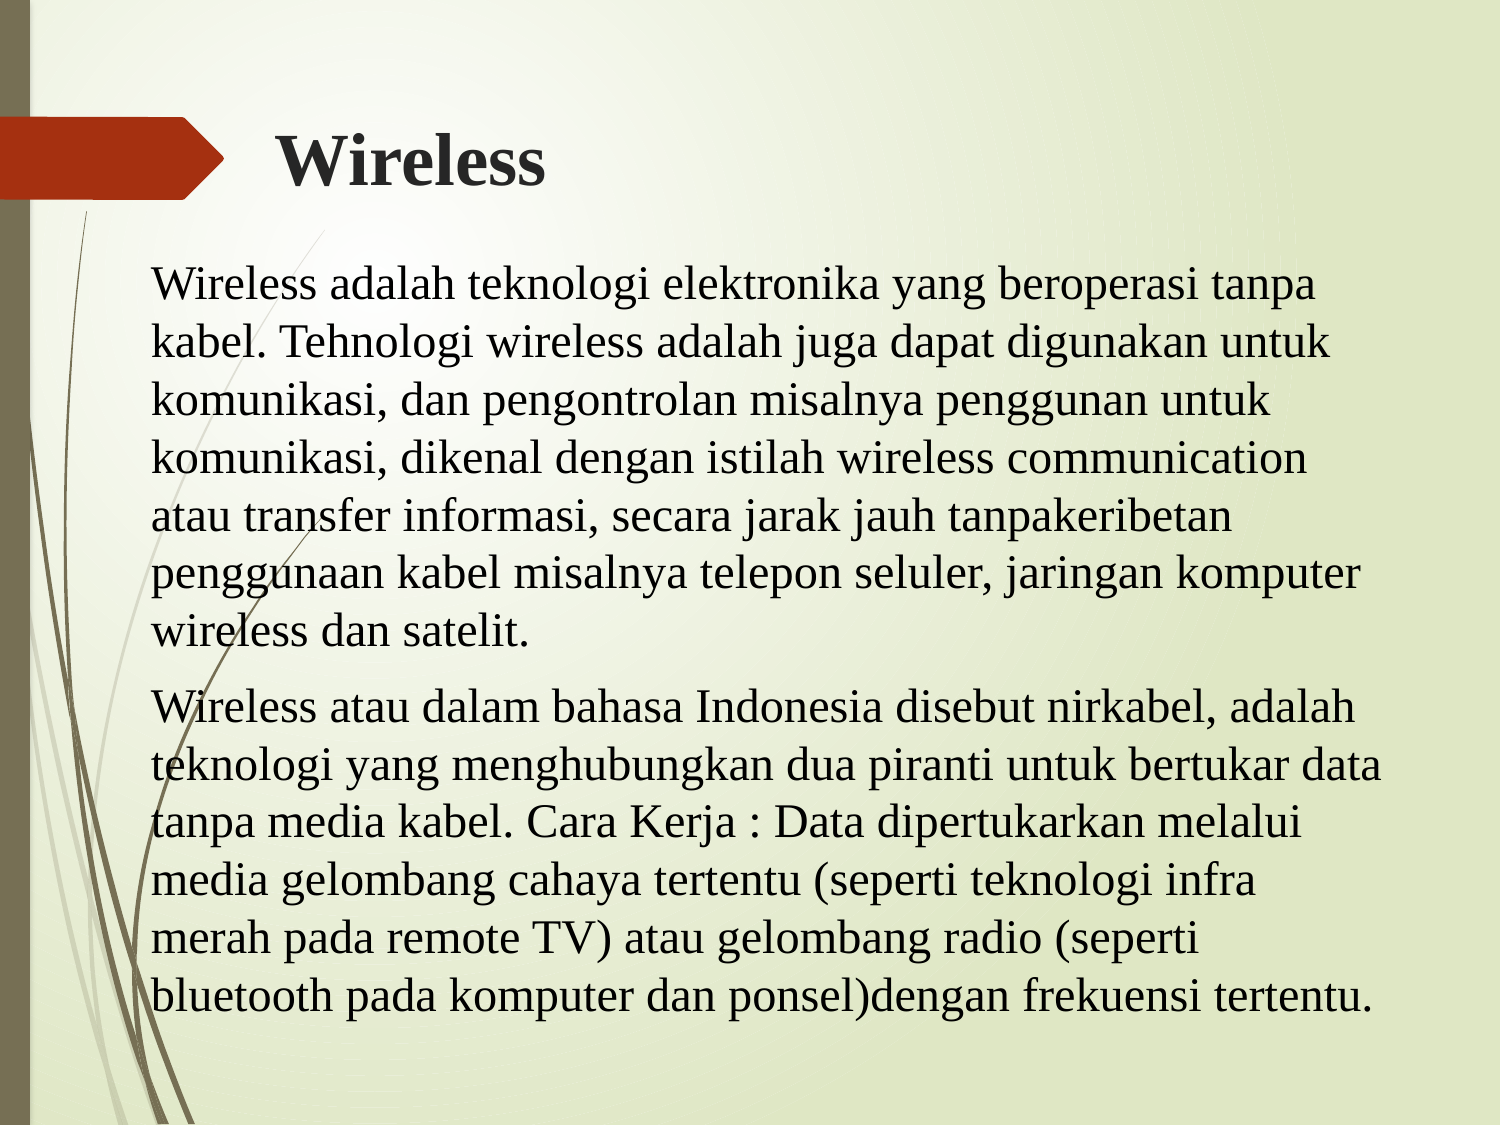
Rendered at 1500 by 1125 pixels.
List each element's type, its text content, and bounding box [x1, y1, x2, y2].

title Wireless [259, 102, 1376, 220]
list Wireless adalah teknologi elektronika yang beroperasi tanpa kabel. Tehnologi wireless adalah juga dapat digunakan untuk komunikasi, dan pengontrolan misalnya penggunan untuk komunikasi, dikenal dengan istilah wireless communication atau transfer informasi, secara jarak jauh tanpakeribetan penggunaan kabel misalnya telepon seluler, jaringan komputer wireless dan satelit. Wireless atau dalam bahasa Indonesia disebut nirkabel, adalah teknologi yang menghubungkan dua piranti untuk bertukar data tanpa media kabel. Cara Kerja : Data dipertukarkan melalui media gelombang cahaya tertentu (seperti teknologi infra merah pada remote TV) atau gelombang radio (seperti bluetooth pada komputer dan ponsel)dengan frekuensi tertentu. [135, 243, 1400, 1059]
